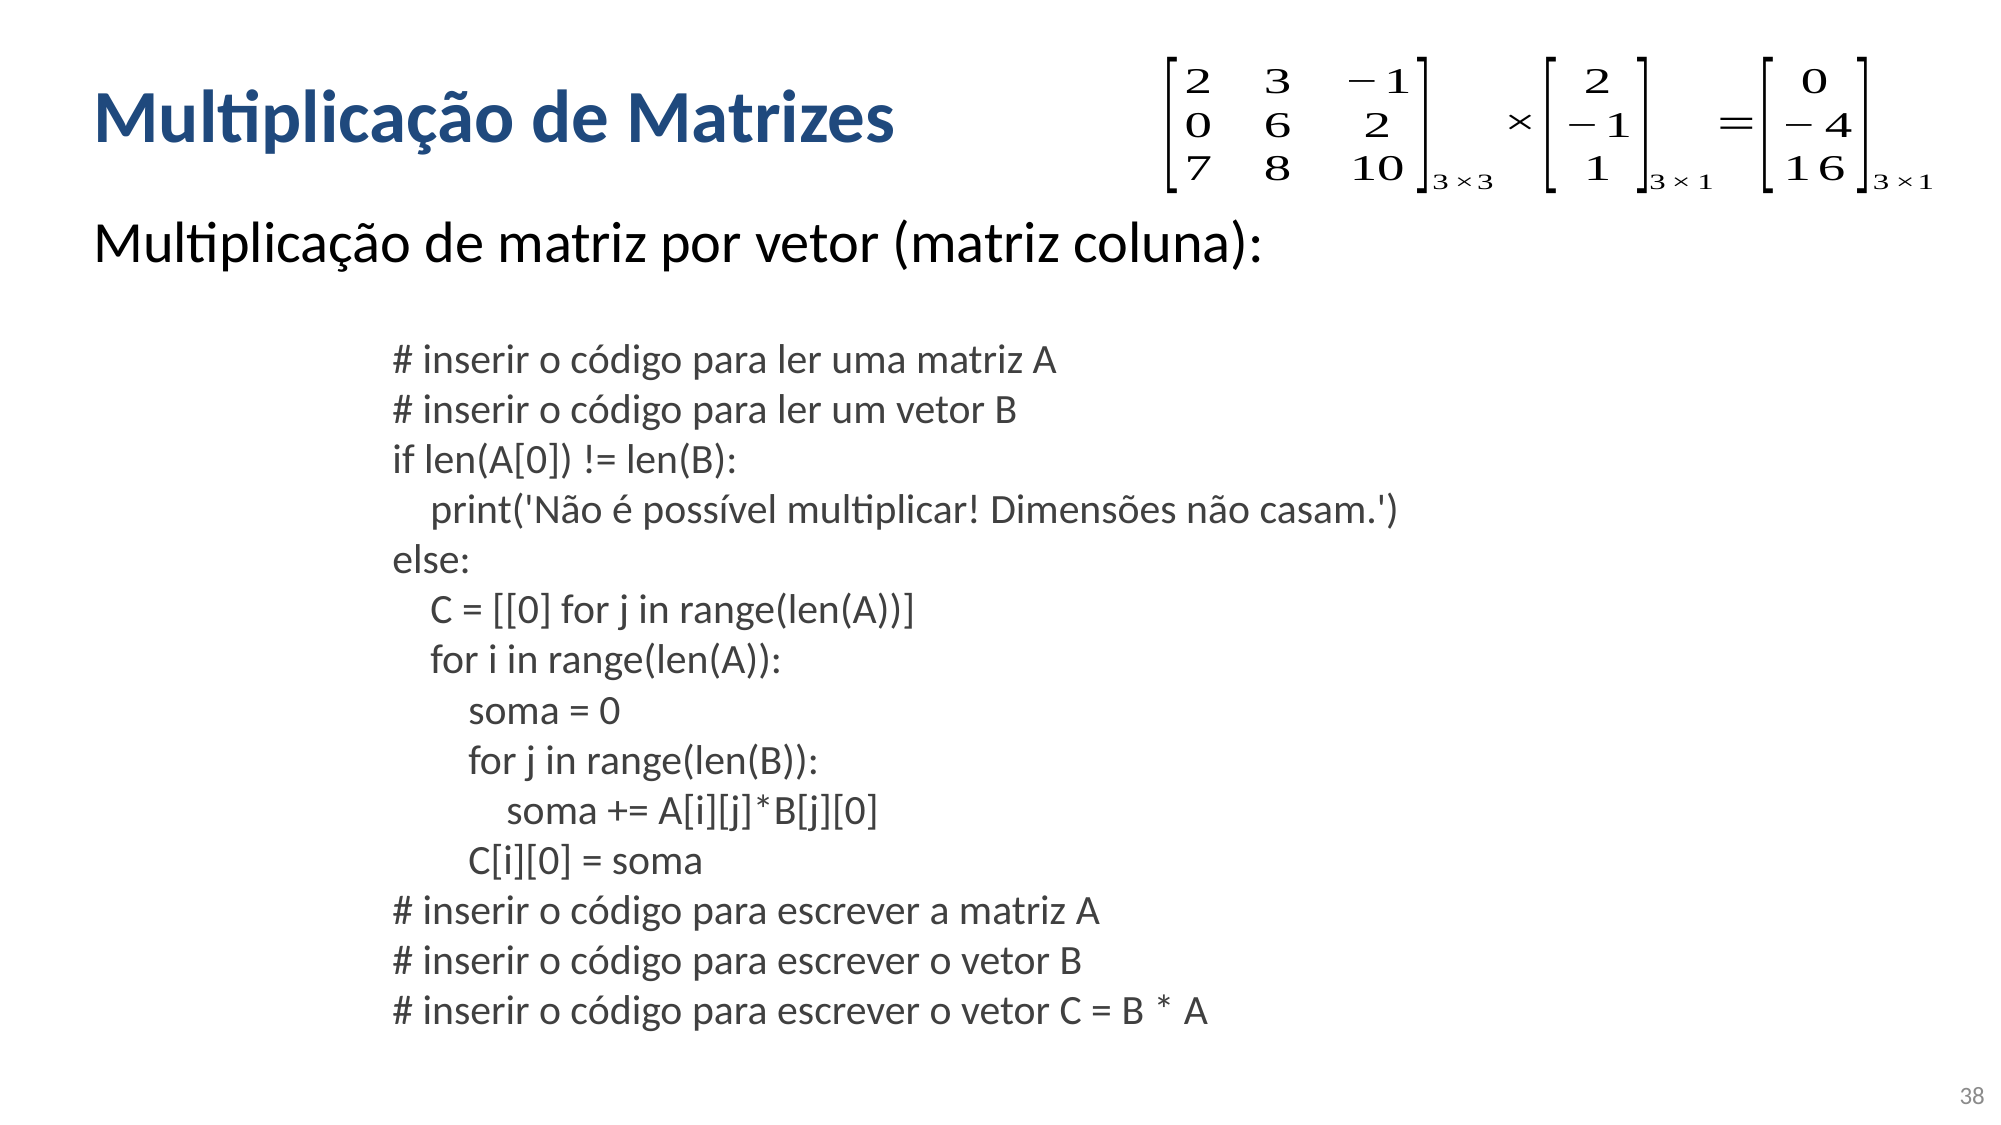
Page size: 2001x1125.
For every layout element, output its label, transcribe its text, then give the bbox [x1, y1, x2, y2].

list Multiplicação de matriz por vetor (matriz coluna): [78, 196, 1909, 381]
text_box 38 [1650, 1065, 2000, 1125]
text_box # inserir o código para ler uma matriz A # inserir o código para ler um vetor B if len(A[0]) != len(B): print('Não é possível multiplicar! Dimensões não casam.') else: C = [[0] for j in range(len(A))] for i in range(len(A)): soma = 0 for j in range(len(B)): soma += A[i][j]*B[j][0] C[i][0] = soma # inserir o código para escrever a matriz A # inserir o código para escrever o vetor B # inserir o código para escrever o vetor C = B * A [377, 324, 1688, 1040]
title Multiplicação de Matrizes [78, 19, 1665, 196]
